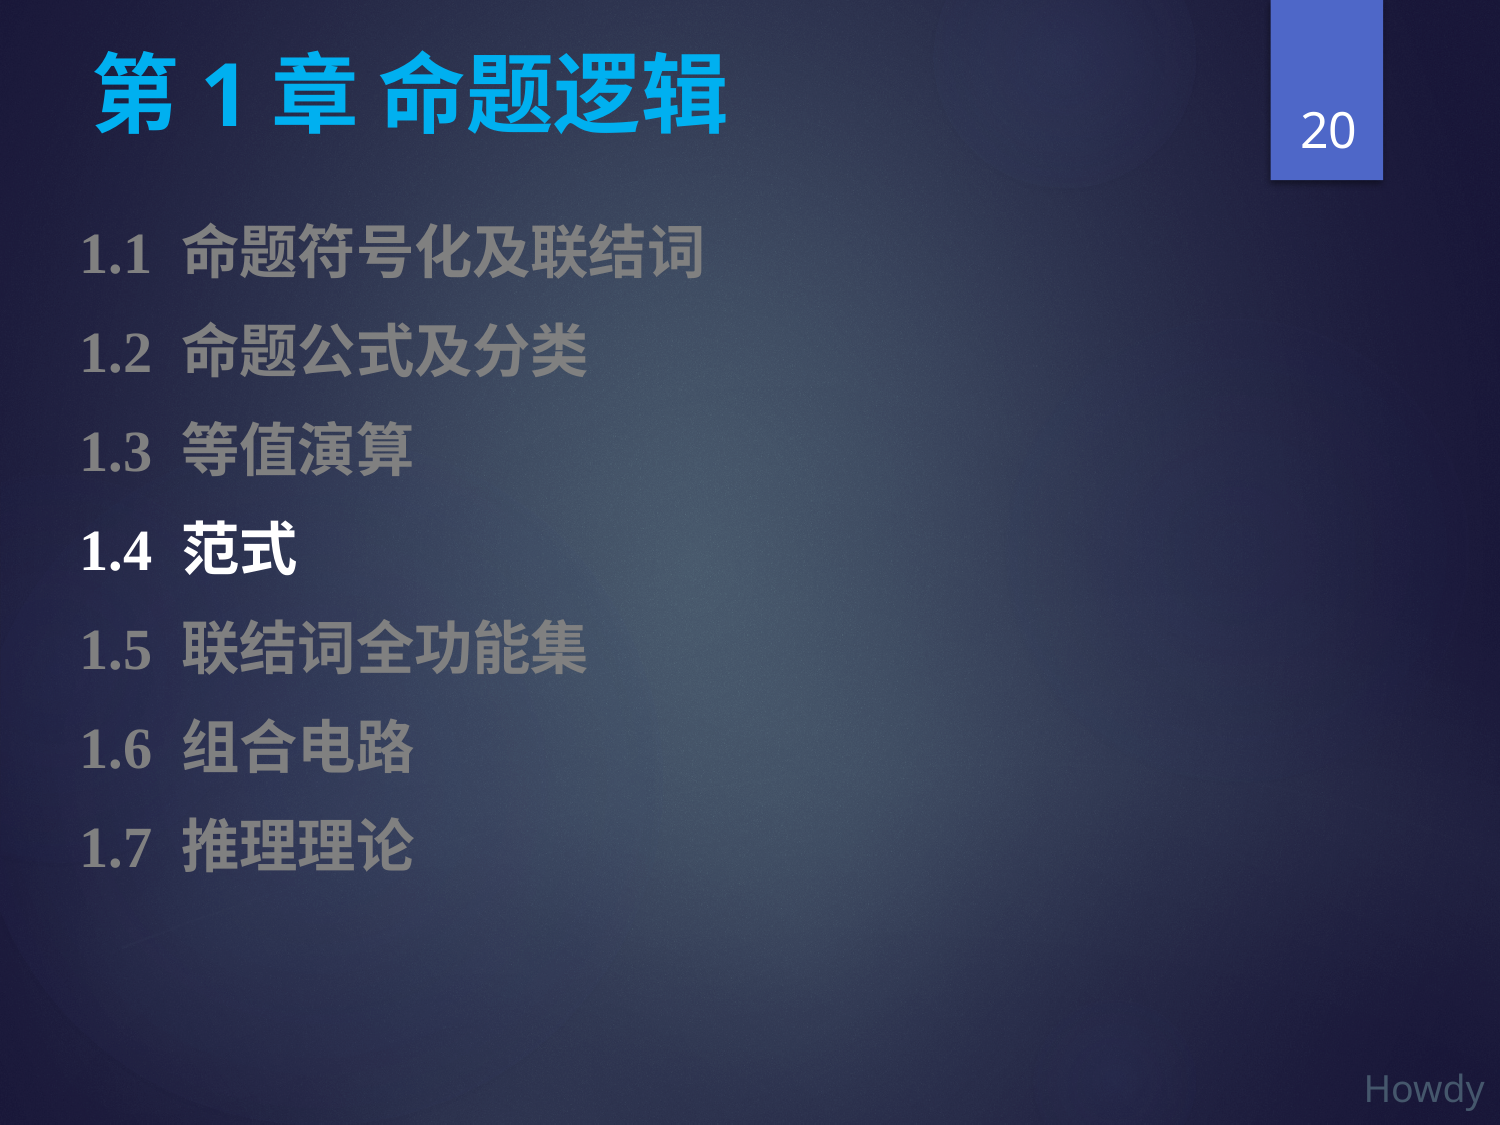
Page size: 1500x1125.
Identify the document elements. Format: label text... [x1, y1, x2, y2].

list 1.1 命题符号化及联结词 1.2 命题公式及分类 1.3 等值演算 1.4 范式 1.5 联结词全功能集 1.6 组合电路 1.7 推理理论 [64, 208, 1415, 964]
title 第1章 命题逻辑 [76, 31, 1235, 208]
slide_number 20 [1277, 48, 1381, 175]
